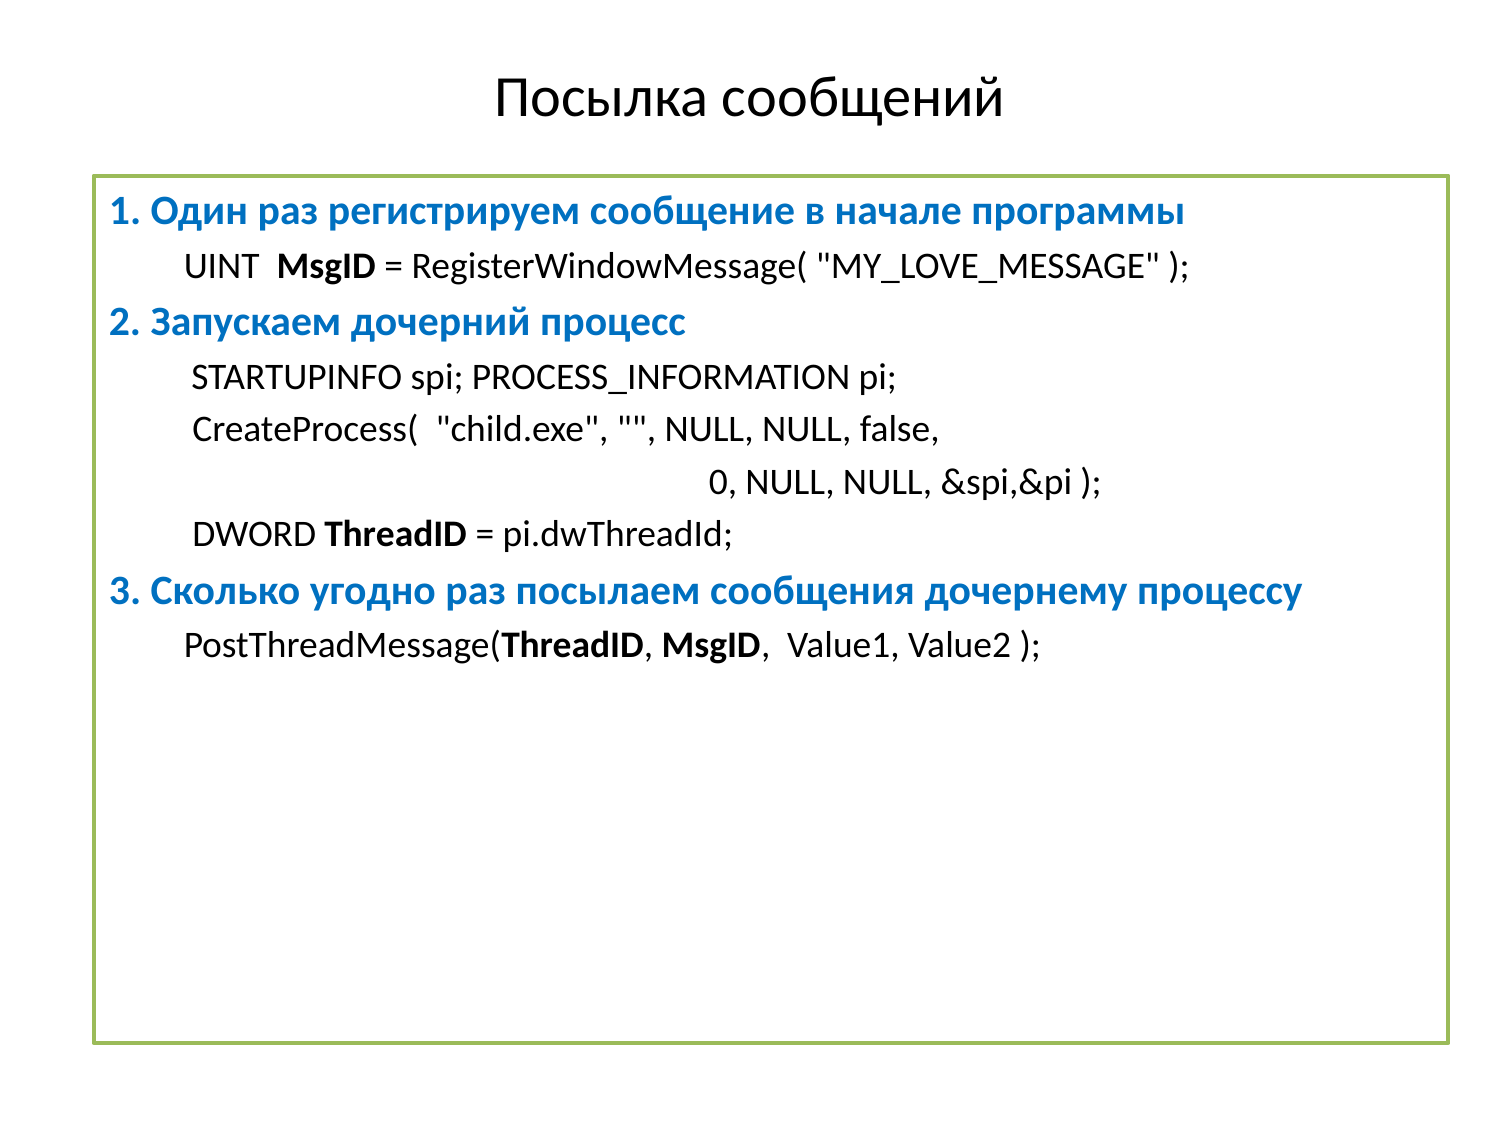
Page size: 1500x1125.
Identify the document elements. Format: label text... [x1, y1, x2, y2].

title Посылка сообщений [75, 45, 1425, 141]
list 1. Один раз регистрируем сообщение в начале программы UINT MsgID = RegisterWindowMessage( "MY_LOVE_MESSAGE" ); 2. Запускаем дочерний процесс STARTUPINFO spi; PROCESS_INFORMATION pi; CreateProcess( "child.exe", "", NULL, NULL, false, 0, NULL, NULL, &spi,&pi ); DWORD ThreadID = pi.dwThreadId; 3. Сколько угодно раз посылаем сообщения дочернему процессу PostThreadMessage(ThreadID, MsgID, Value1, Value2 ); [92, 174, 1450, 1045]
